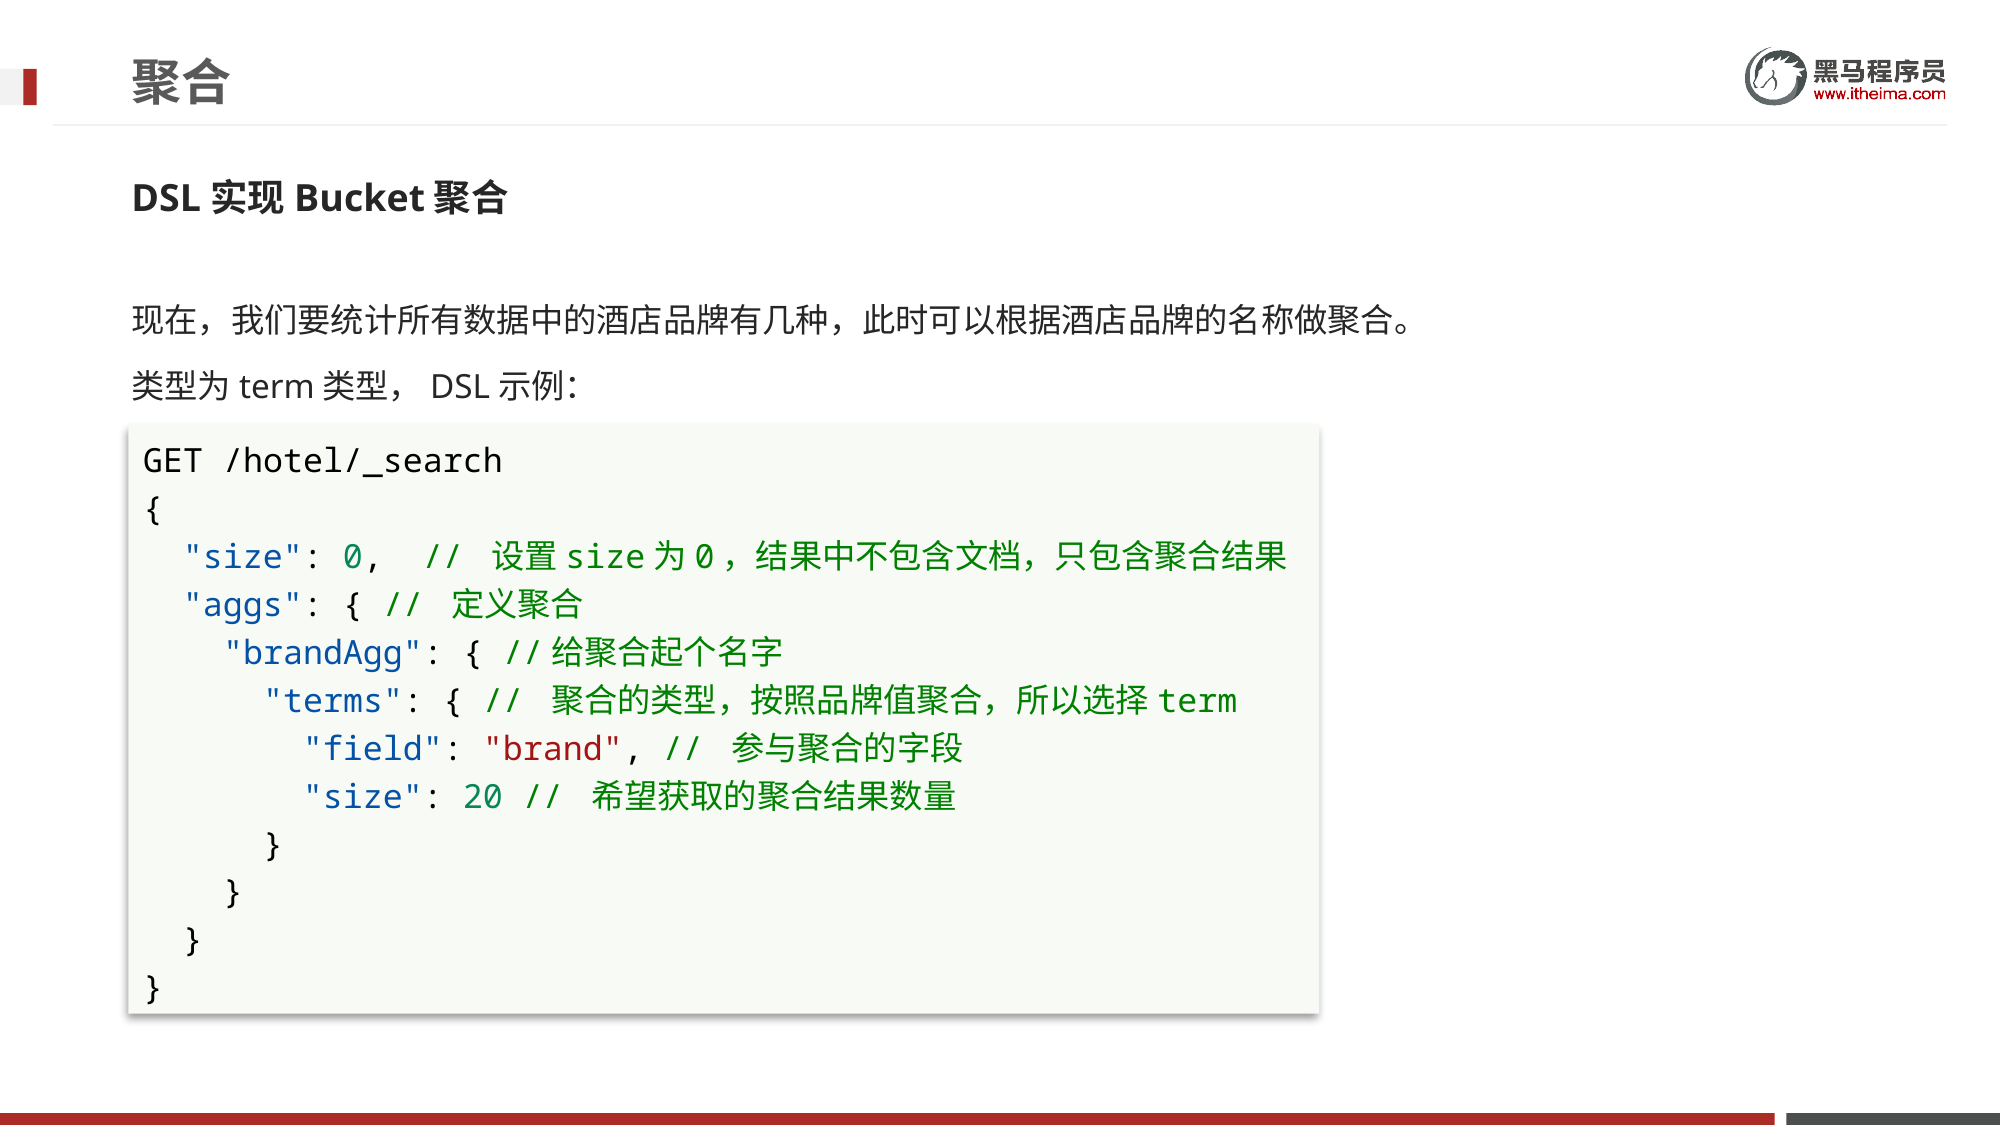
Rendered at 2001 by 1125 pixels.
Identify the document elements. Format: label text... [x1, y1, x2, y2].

list DSL实现Bucket聚合 [116, 154, 1872, 239]
picture [1744, 46, 1946, 106]
list 现在，我们要统计所有数据中的酒店品牌有几种，此时可以根据酒店品牌的名称做聚合。 类型为term类型，DSL示例： [116, 271, 1872, 964]
text_box GET /hotel/_search { "size": 0, // 设置size为0，结果中不包含文档，只包含聚合结果 "aggs": { // 定义聚合 "brandAgg": { //给聚合起个名字 "terms": { // 聚合的类型，按照品牌值聚合，所以选择term "field": "brand", // 参与聚合的字段 "size": 20 // 希望获取的聚合结果数量 } } } } [128, 424, 1320, 1014]
title 聚合 [116, 38, 1556, 124]
